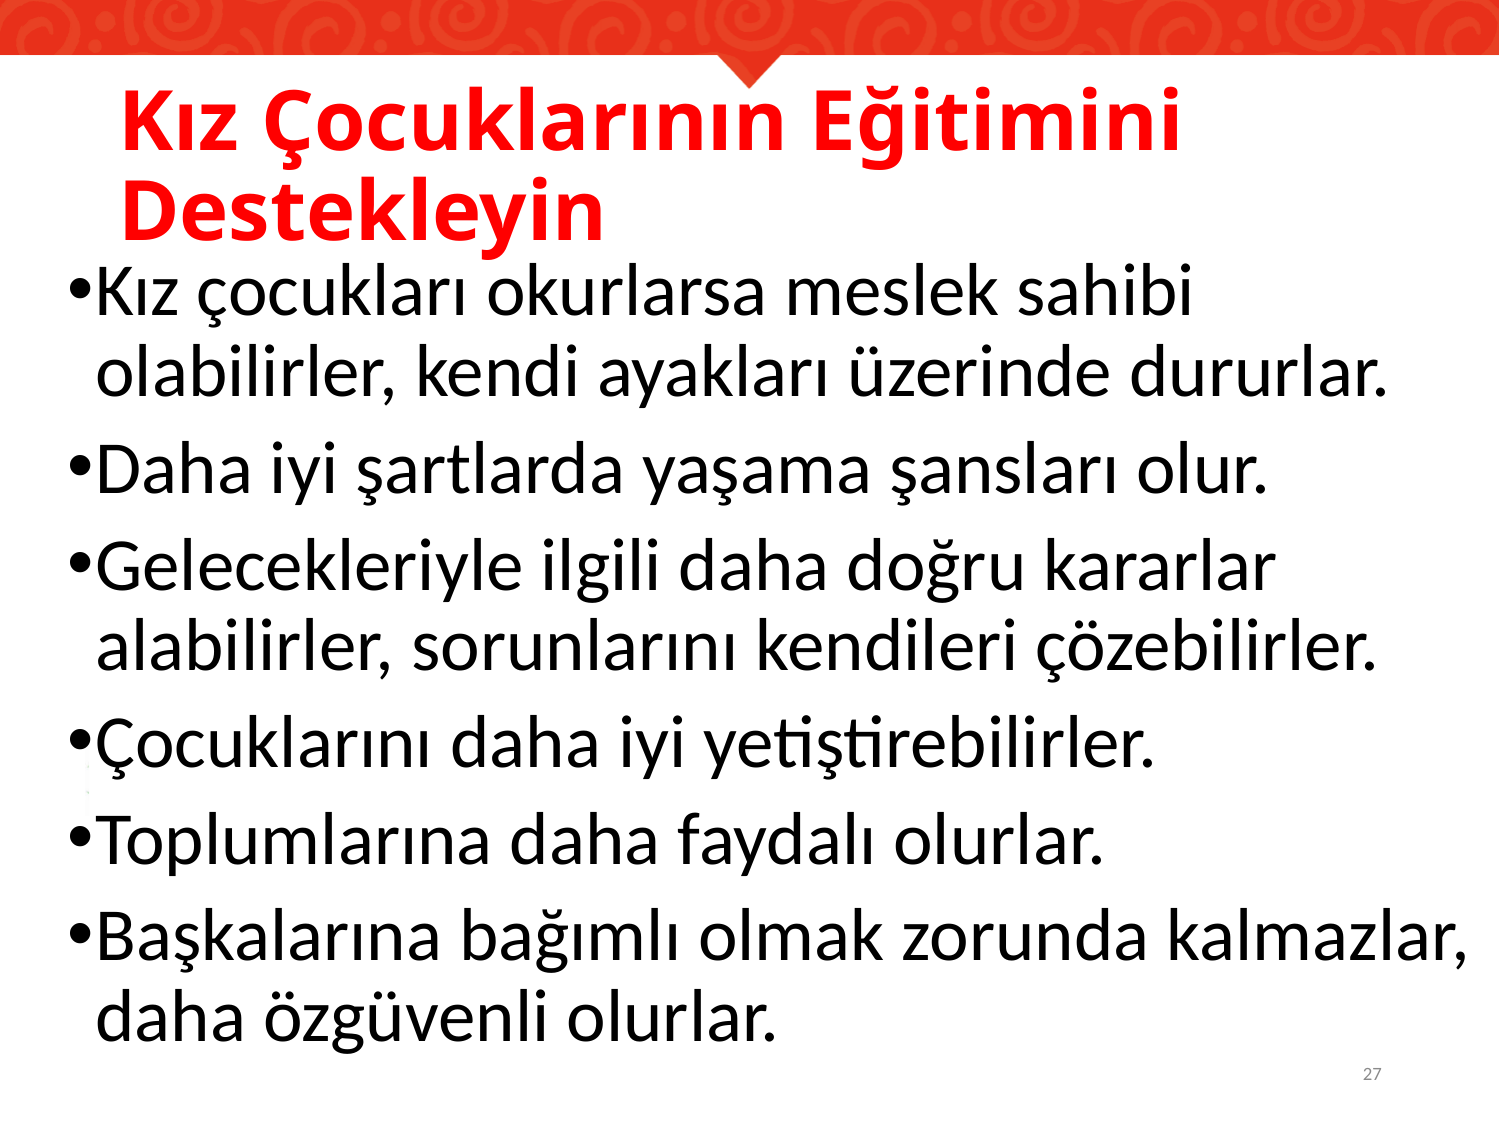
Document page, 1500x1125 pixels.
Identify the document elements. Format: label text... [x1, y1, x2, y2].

title Kız Çocuklarının Eğitimini Destekleyin [103, 59, 1397, 243]
list Kız çocukları okurlarsa meslek sahibi olabilirler, kendi ayakları üzerinde dururlar. Daha iyi şartlarda yaşama şansları olur. Gelecekleriyle ilgili daha doğru kararlar alabilirler, sorunlarını kendileri çözebilirler. Çocuklarını daha iyi yetiştirebilirler. Toplumlarına daha faydalı olurlar. Başkalarına bağımlı olmak zorunda kalmazlar, daha özgüvenli olurlar. [52, 243, 1500, 958]
slide_number 27 [1059, 1042, 1397, 1103]
picture [0, 0, 1500, 1125]
